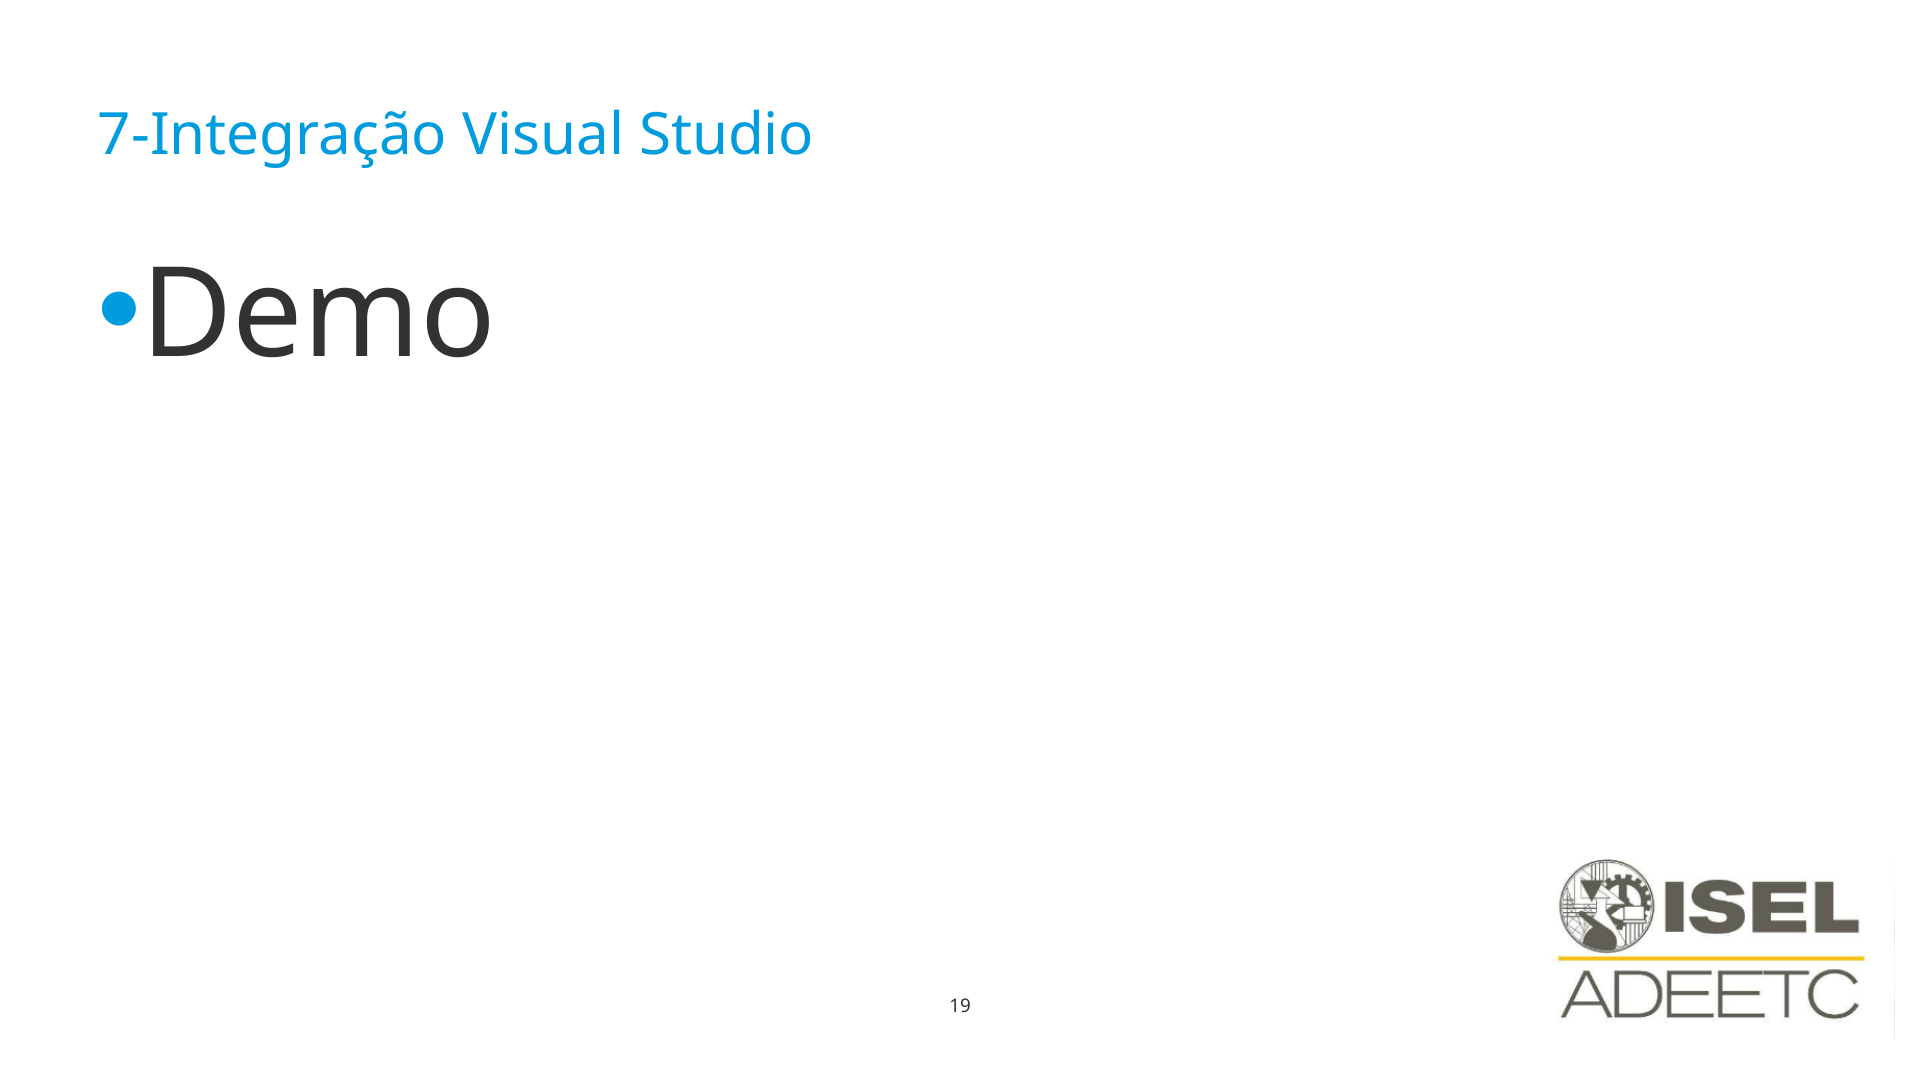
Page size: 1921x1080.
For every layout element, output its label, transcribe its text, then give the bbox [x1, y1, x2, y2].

title 7-Integração Visual Studio [97, 95, 1823, 182]
list Demo [97, 231, 645, 845]
picture [1520, 858, 1895, 1041]
